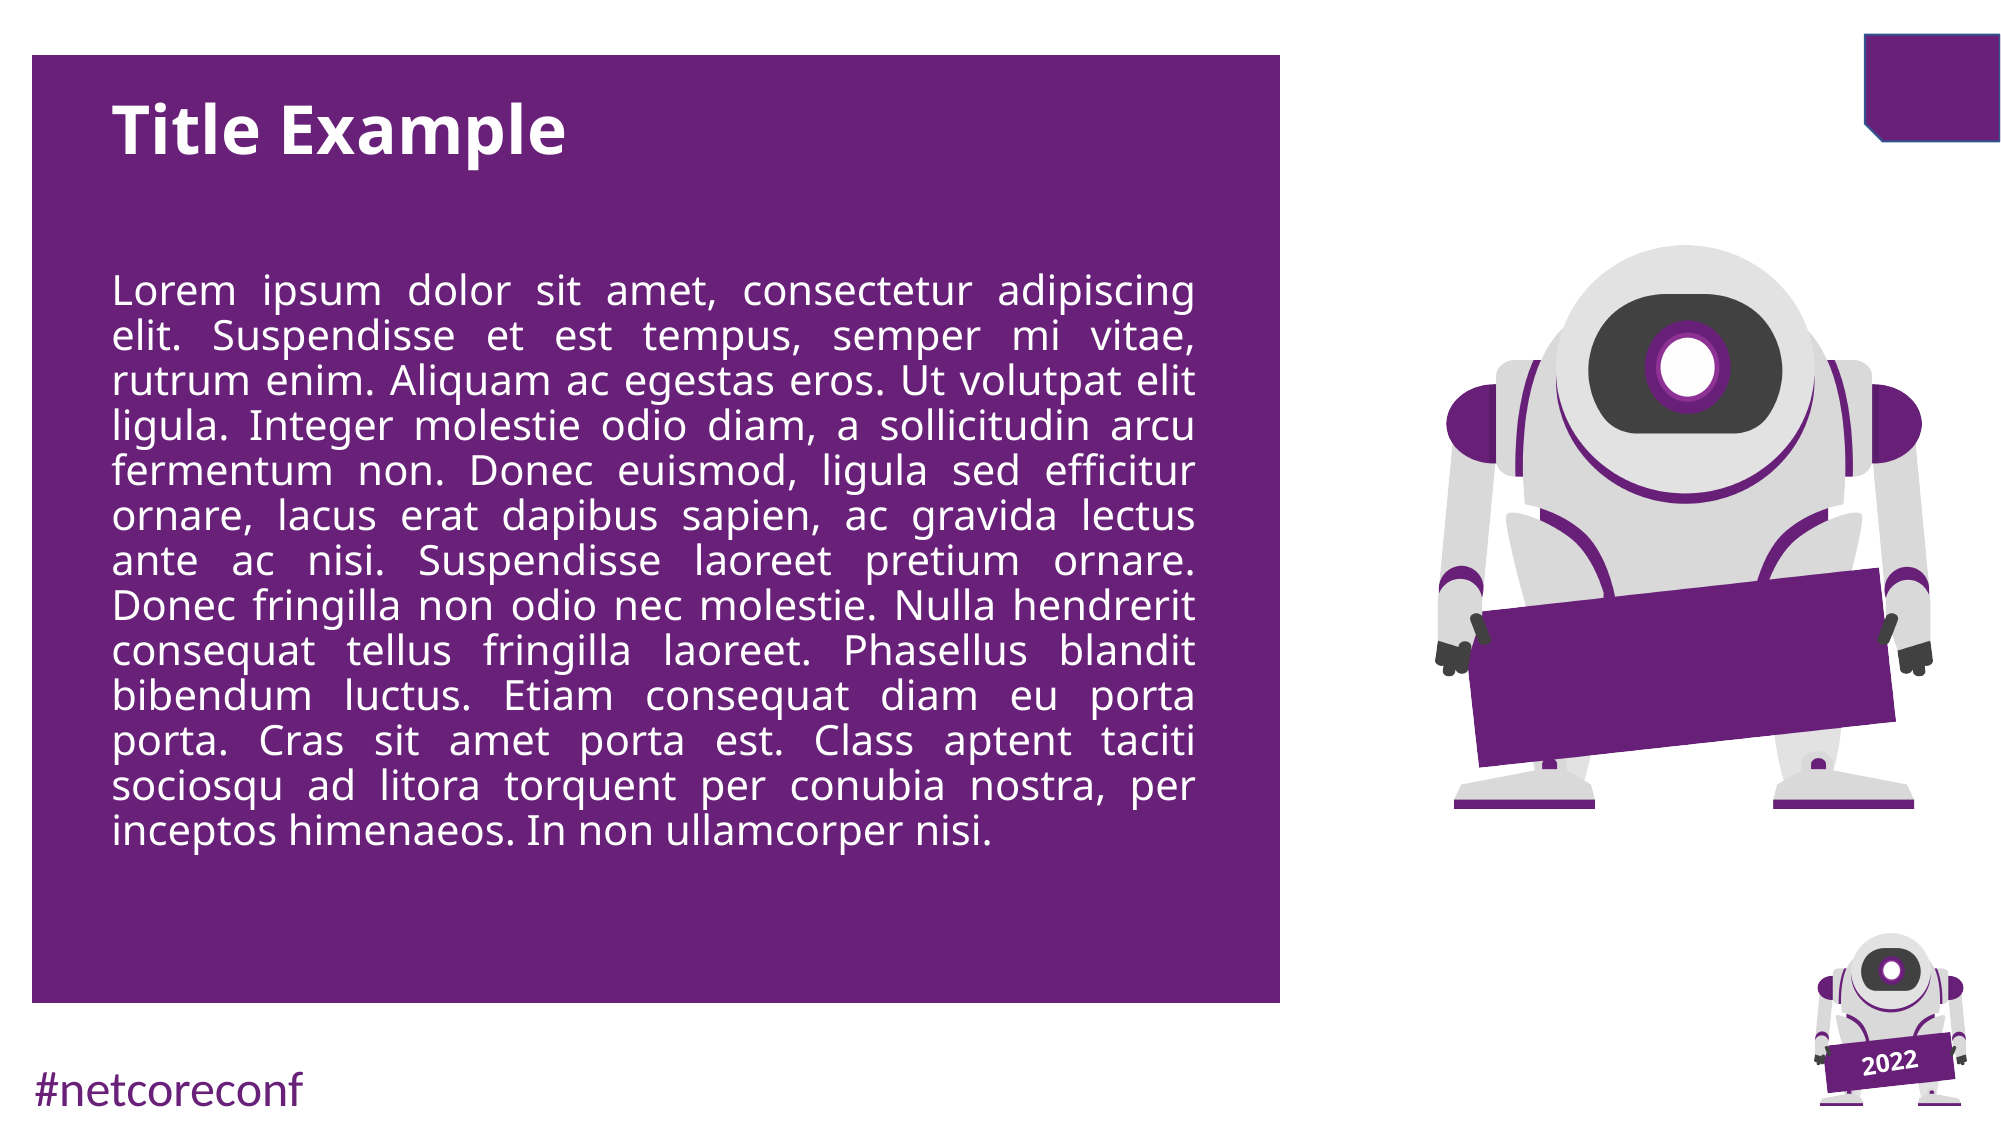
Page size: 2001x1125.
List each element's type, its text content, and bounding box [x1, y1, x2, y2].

picture [1814, 933, 1967, 1106]
text_box [32, 55, 1280, 1003]
text_box Lorem ipsum dolor sit amet, consectetur adipiscing elit. Suspendisse et est tempus, semper mi vitae, rutrum enim. Aliquam ac egestas eros. Ut volutpat elit ligula. Integer molestie odio diam, a sollicitudin arcu fermentum non. Donec euismod, ligula sed efficitur ornare, lacus erat dapibus sapien, ac gravida lectus ante ac nisi. Suspendisse laoreet pretium ornare. Donec fringilla non odio nec molestie. Nulla hendrerit consequat tellus fringilla laoreet. Phasellus blandit bibendum luctus. Etiam consequat diam eu porta porta. Cras sit amet porta est. Class aptent taciti sociosqu ad litora torquent per conubia nostra, per inceptos himenaeos. In non ullamcorper nisi. [96, 196, 1212, 929]
text_box #netcoreconf [19, 1049, 324, 1124]
title Title Example [96, 0, 1254, 179]
picture [1435, 244, 1933, 809]
